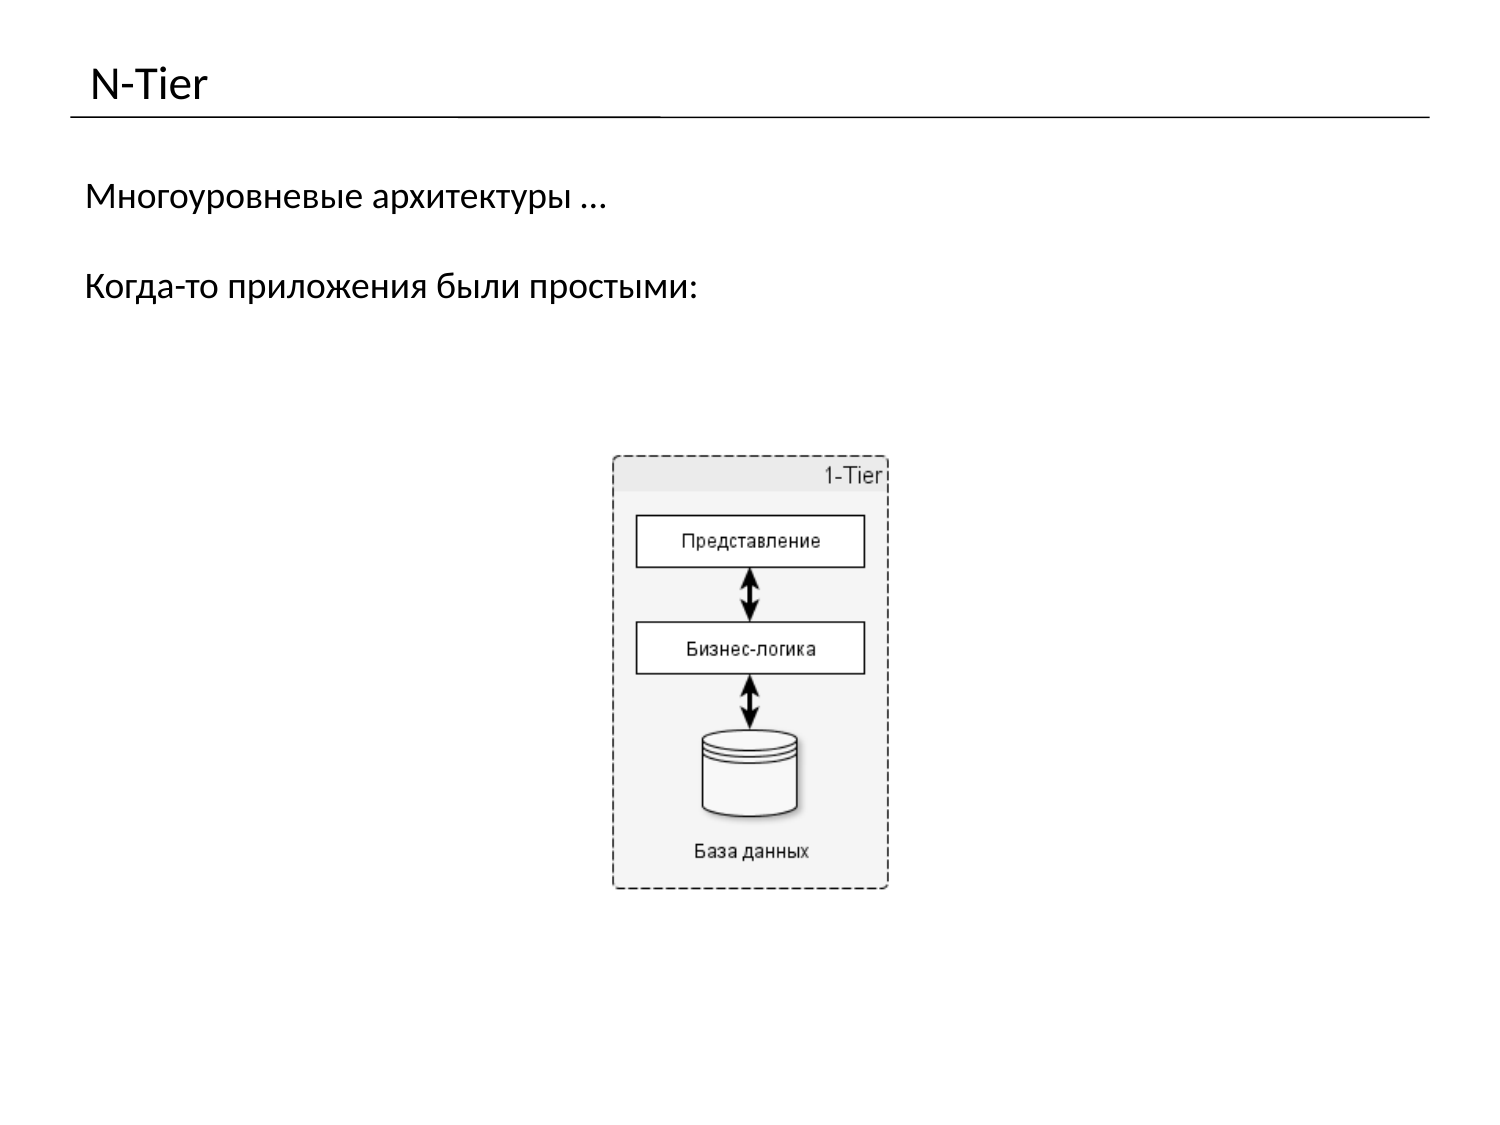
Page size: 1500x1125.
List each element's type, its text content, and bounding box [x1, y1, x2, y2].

text_box Многоуровневые архитектуры … Когда-то приложения были простыми: [70, 163, 1430, 314]
title N-Tier [75, 45, 1425, 116]
picture [589, 432, 911, 913]
